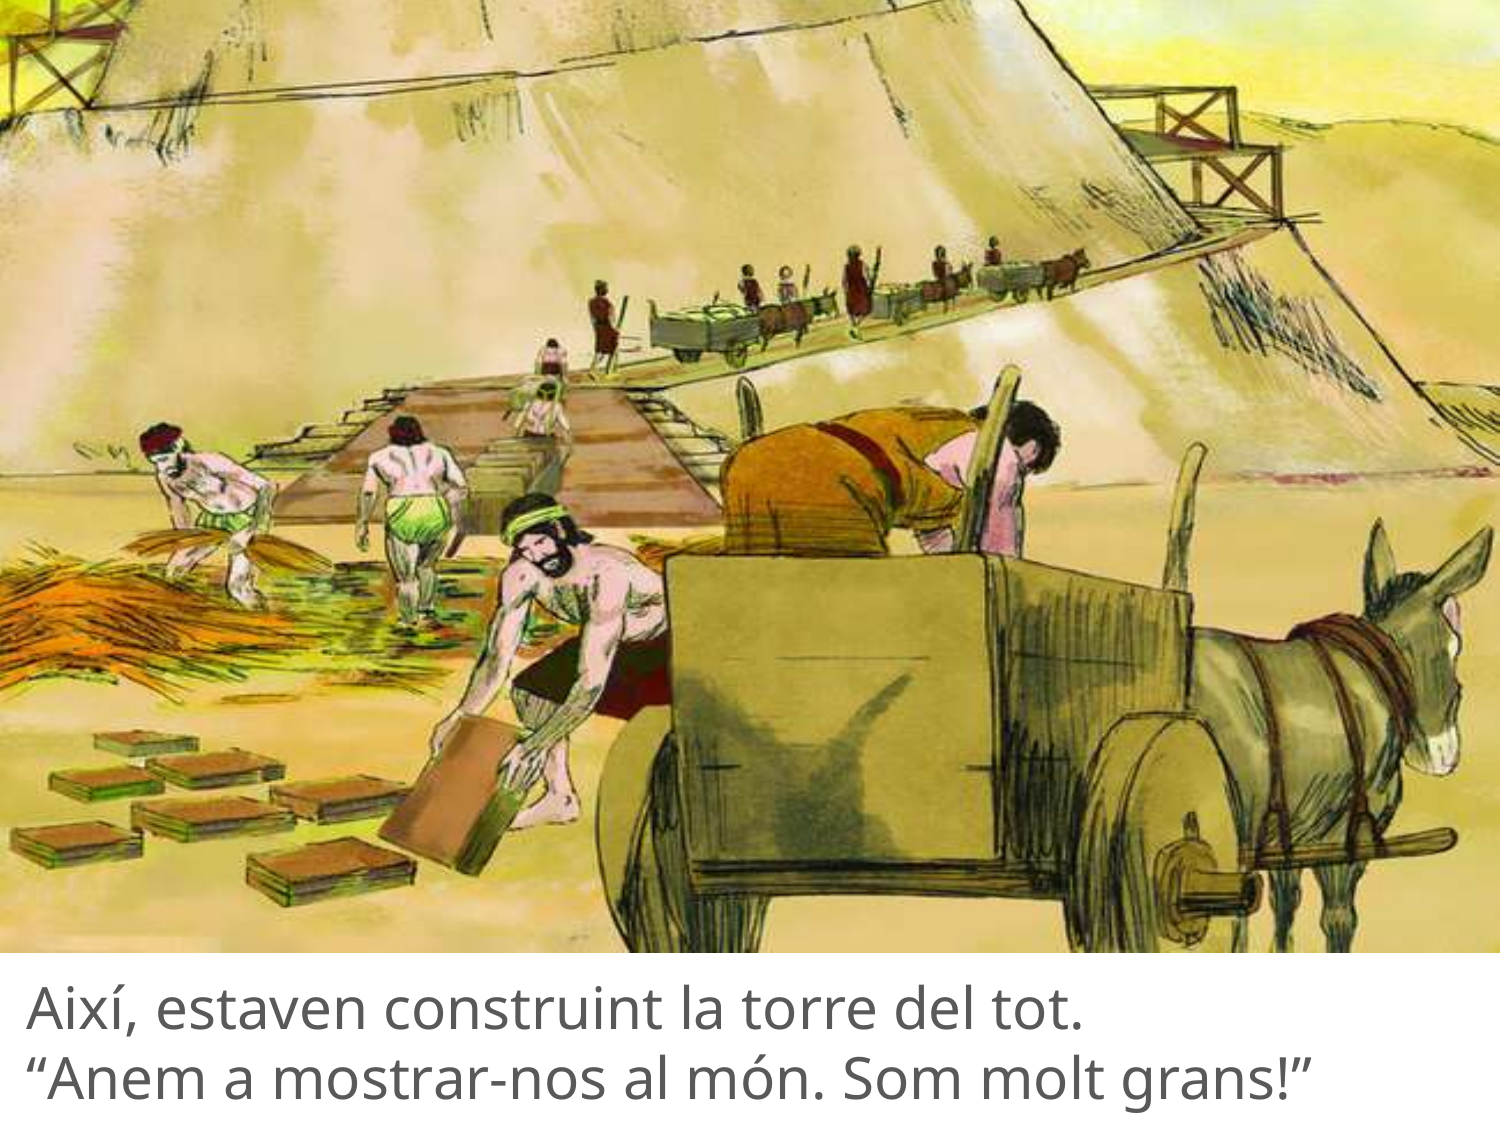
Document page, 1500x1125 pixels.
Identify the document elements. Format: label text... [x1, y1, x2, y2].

text_box Així, estaven construint la torre del tot. “Anem a mostrar-nos al món. Som molt grans!” [11, 964, 1483, 1119]
picture [0, 0, 1500, 953]
